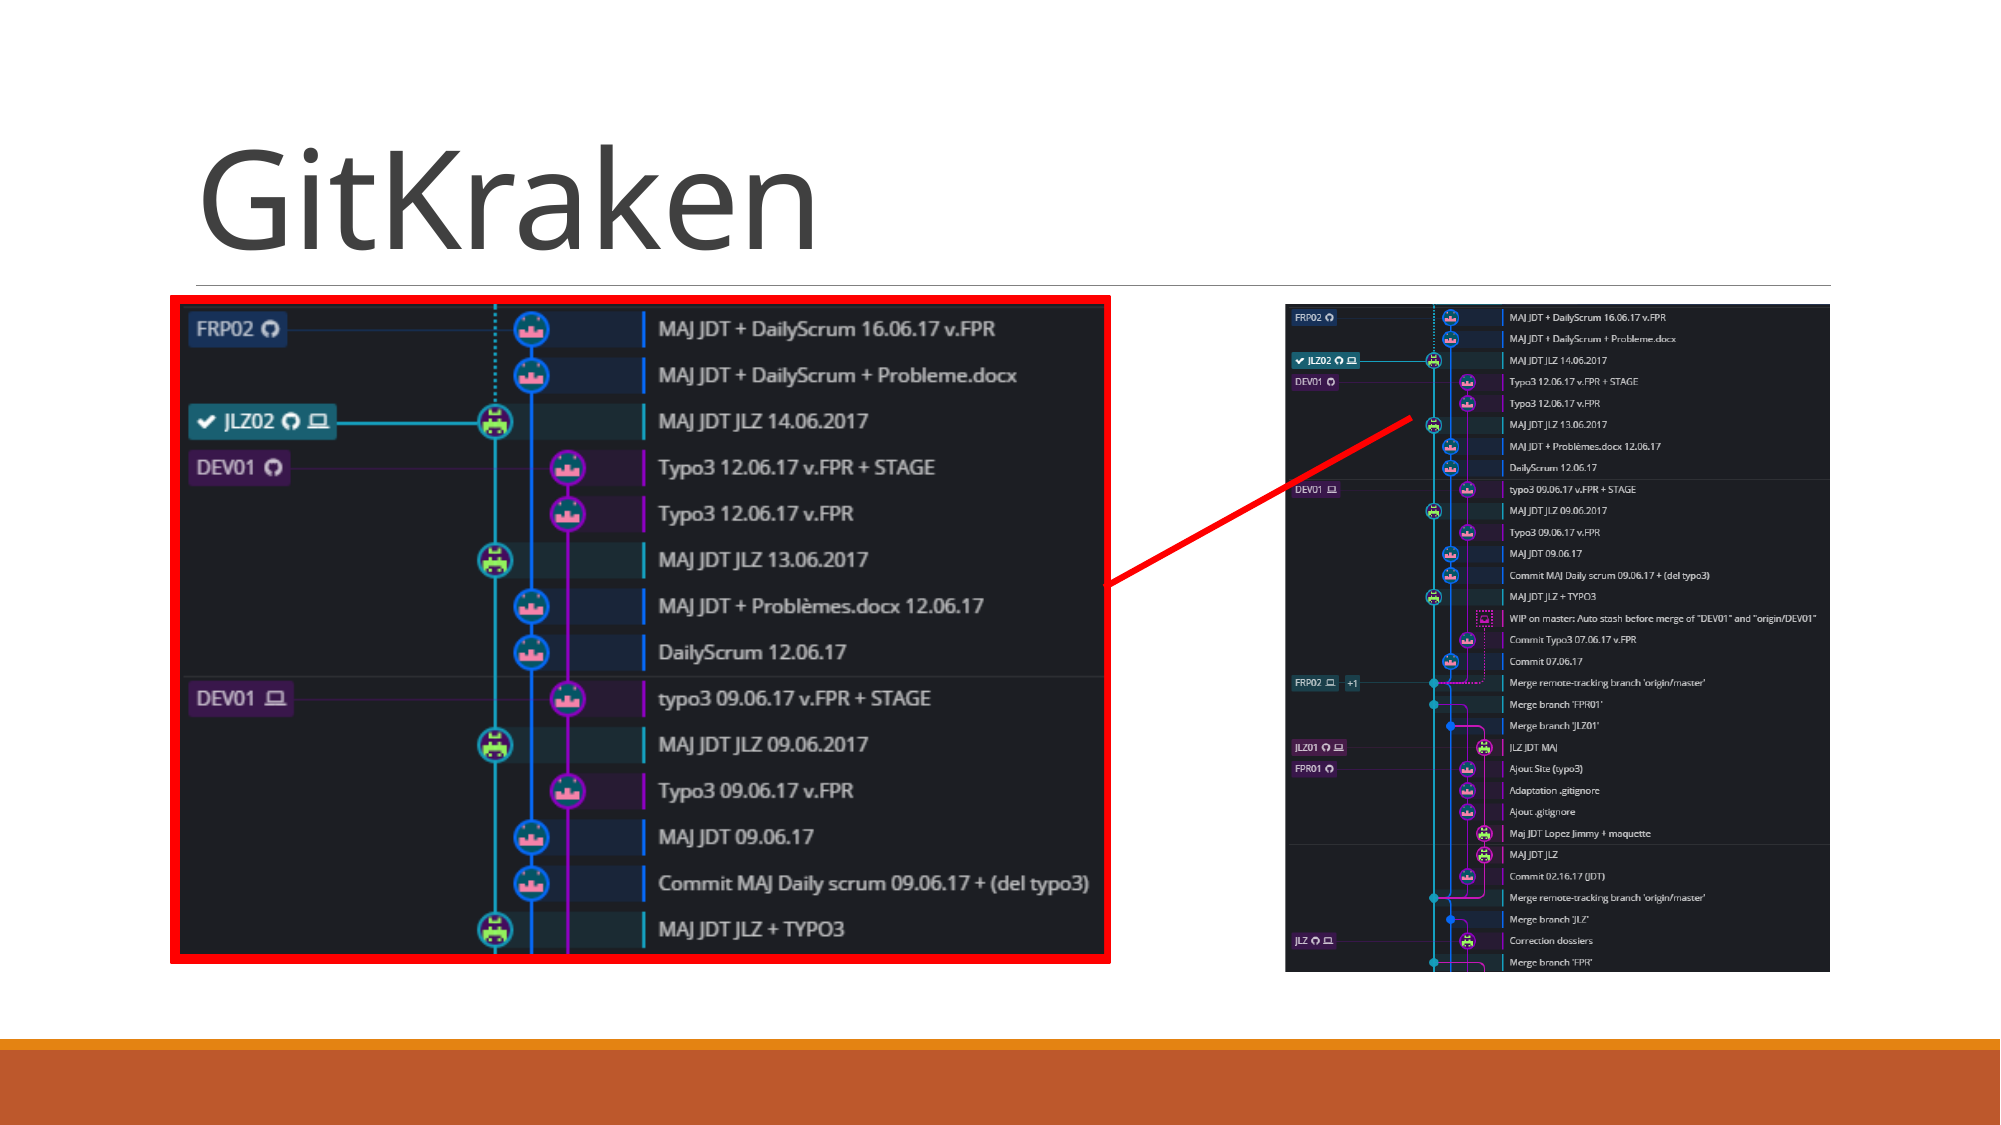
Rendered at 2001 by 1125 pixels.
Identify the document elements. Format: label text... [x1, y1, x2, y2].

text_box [1103, 416, 1412, 588]
picture [179, 304, 1105, 954]
text_box [170, 295, 1111, 964]
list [1284, 304, 1831, 973]
title GitKraken [180, 47, 1830, 285]
